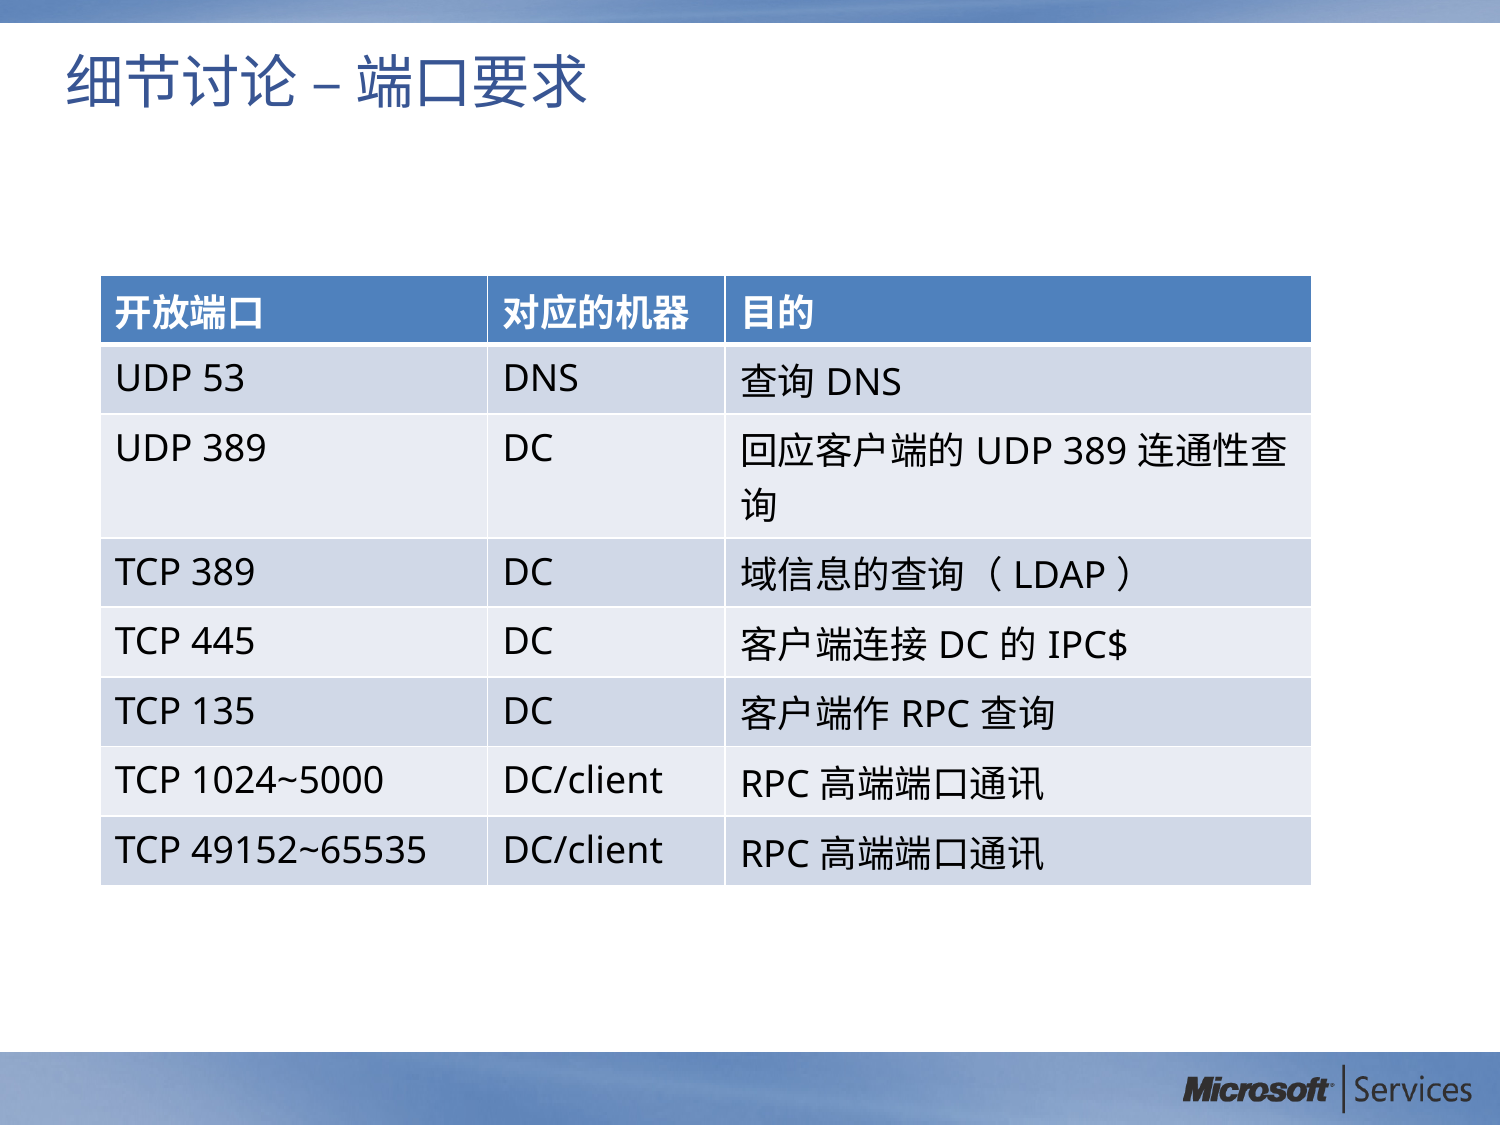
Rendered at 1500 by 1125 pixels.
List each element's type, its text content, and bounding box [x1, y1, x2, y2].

table_header 开放端口 [101, 276, 487, 342]
table_cell UDP 389 [101, 415, 487, 537]
table_header 对应的机器 [488, 276, 724, 342]
table_cell DC [488, 608, 724, 676]
table_cell TCP 135 [101, 678, 487, 746]
table_cell TCP 445 [101, 608, 487, 676]
table_cell 客户端作RPC查询 [726, 678, 1311, 746]
table_cell DC [488, 678, 724, 746]
table_cell UDP 53 [101, 347, 487, 413]
table_cell DC/client [488, 747, 724, 815]
table_cell DC/client [488, 817, 724, 885]
table_cell TCP 389 [101, 539, 487, 606]
table_cell TCP 1024~5000 [101, 747, 487, 815]
table_cell DC [488, 539, 724, 606]
table_cell 域信息的查询（LDAP） [726, 539, 1311, 606]
table_cell RPC高端端口通讯 [726, 817, 1311, 885]
table_header 目的 [726, 276, 1311, 342]
picture [0, 0, 1500, 23]
table_cell 客户端连接DC的IPC$ [726, 608, 1311, 676]
table_cell 回应客户端的UDP 389连通性查询 [726, 415, 1311, 537]
table_cell TCP 49152~65535 [101, 817, 487, 885]
title 细节讨论 – 端口要求 [50, 37, 1450, 138]
picture [0, 1045, 1500, 1125]
table_cell DNS [488, 347, 724, 413]
table_cell RPC高端端口通讯 [726, 747, 1311, 815]
table_cell 查询DNS [726, 347, 1311, 413]
table_cell DC [488, 415, 724, 537]
